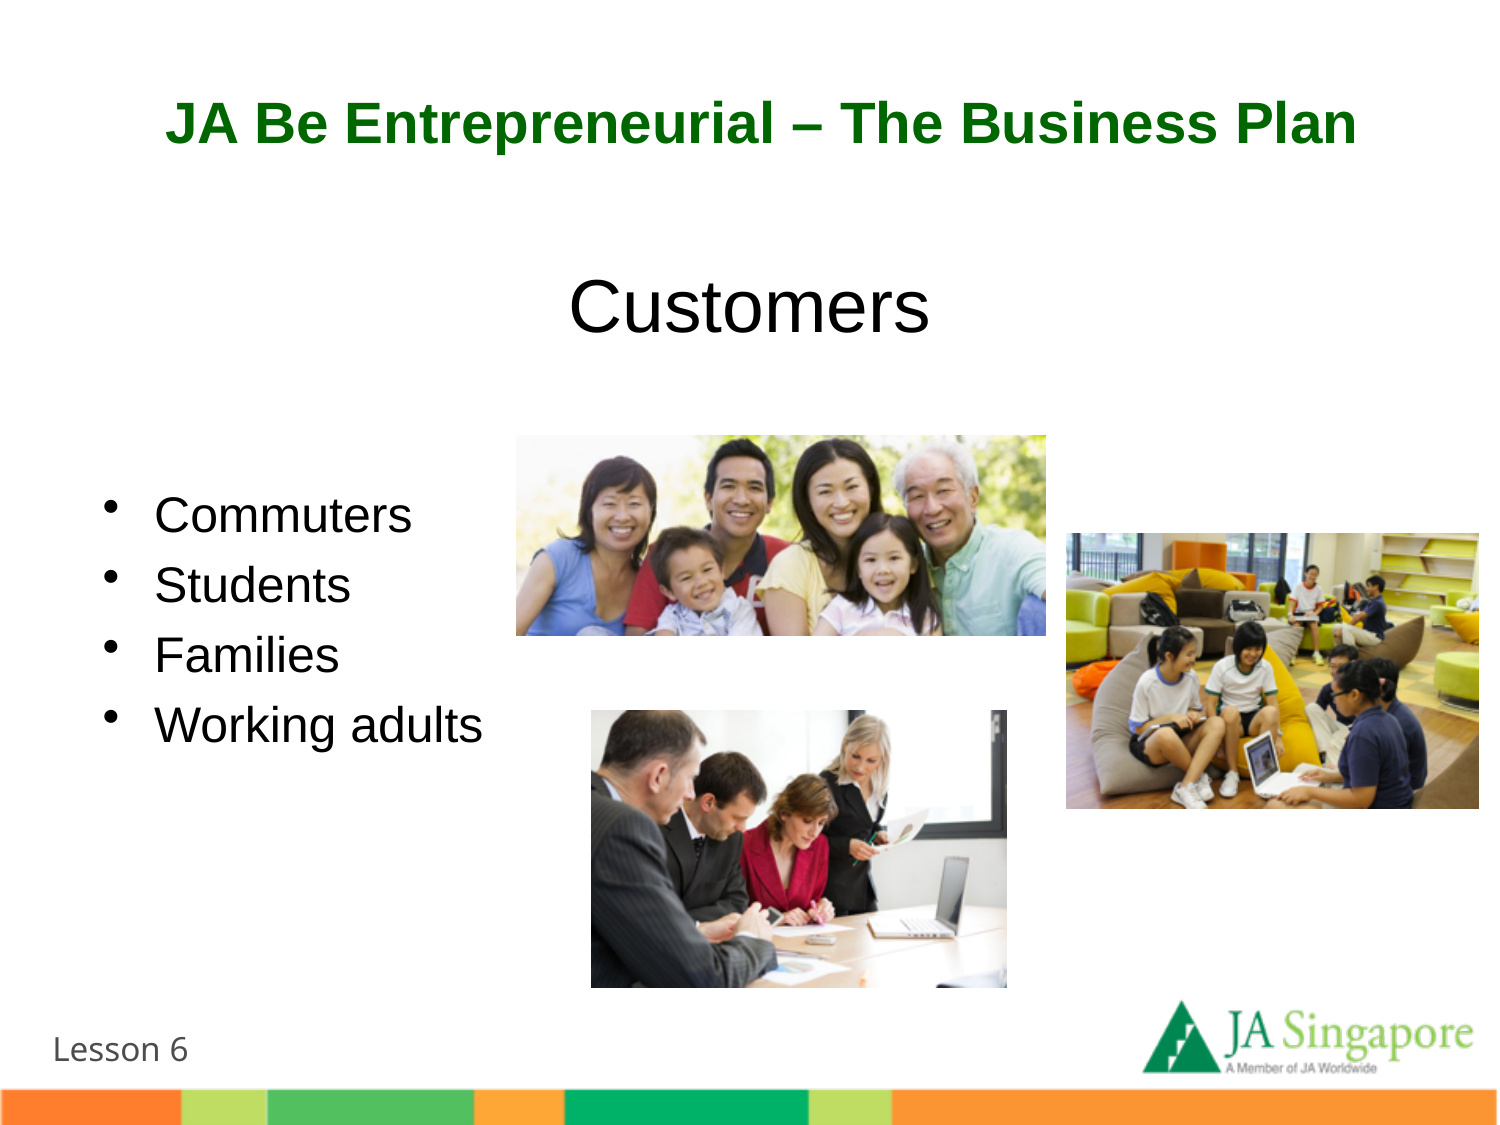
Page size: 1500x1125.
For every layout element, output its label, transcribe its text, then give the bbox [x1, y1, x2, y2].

picture [0, 1087, 1500, 1125]
text_box JA Be Entrepreneurial – The Business Plan [49, 77, 1475, 194]
list Commuters Students Families Working adults [87, 474, 650, 913]
picture [516, 435, 1047, 636]
picture [1137, 997, 1479, 1077]
picture [1065, 533, 1479, 809]
title Customers [75, 249, 1425, 400]
picture [591, 710, 1007, 988]
